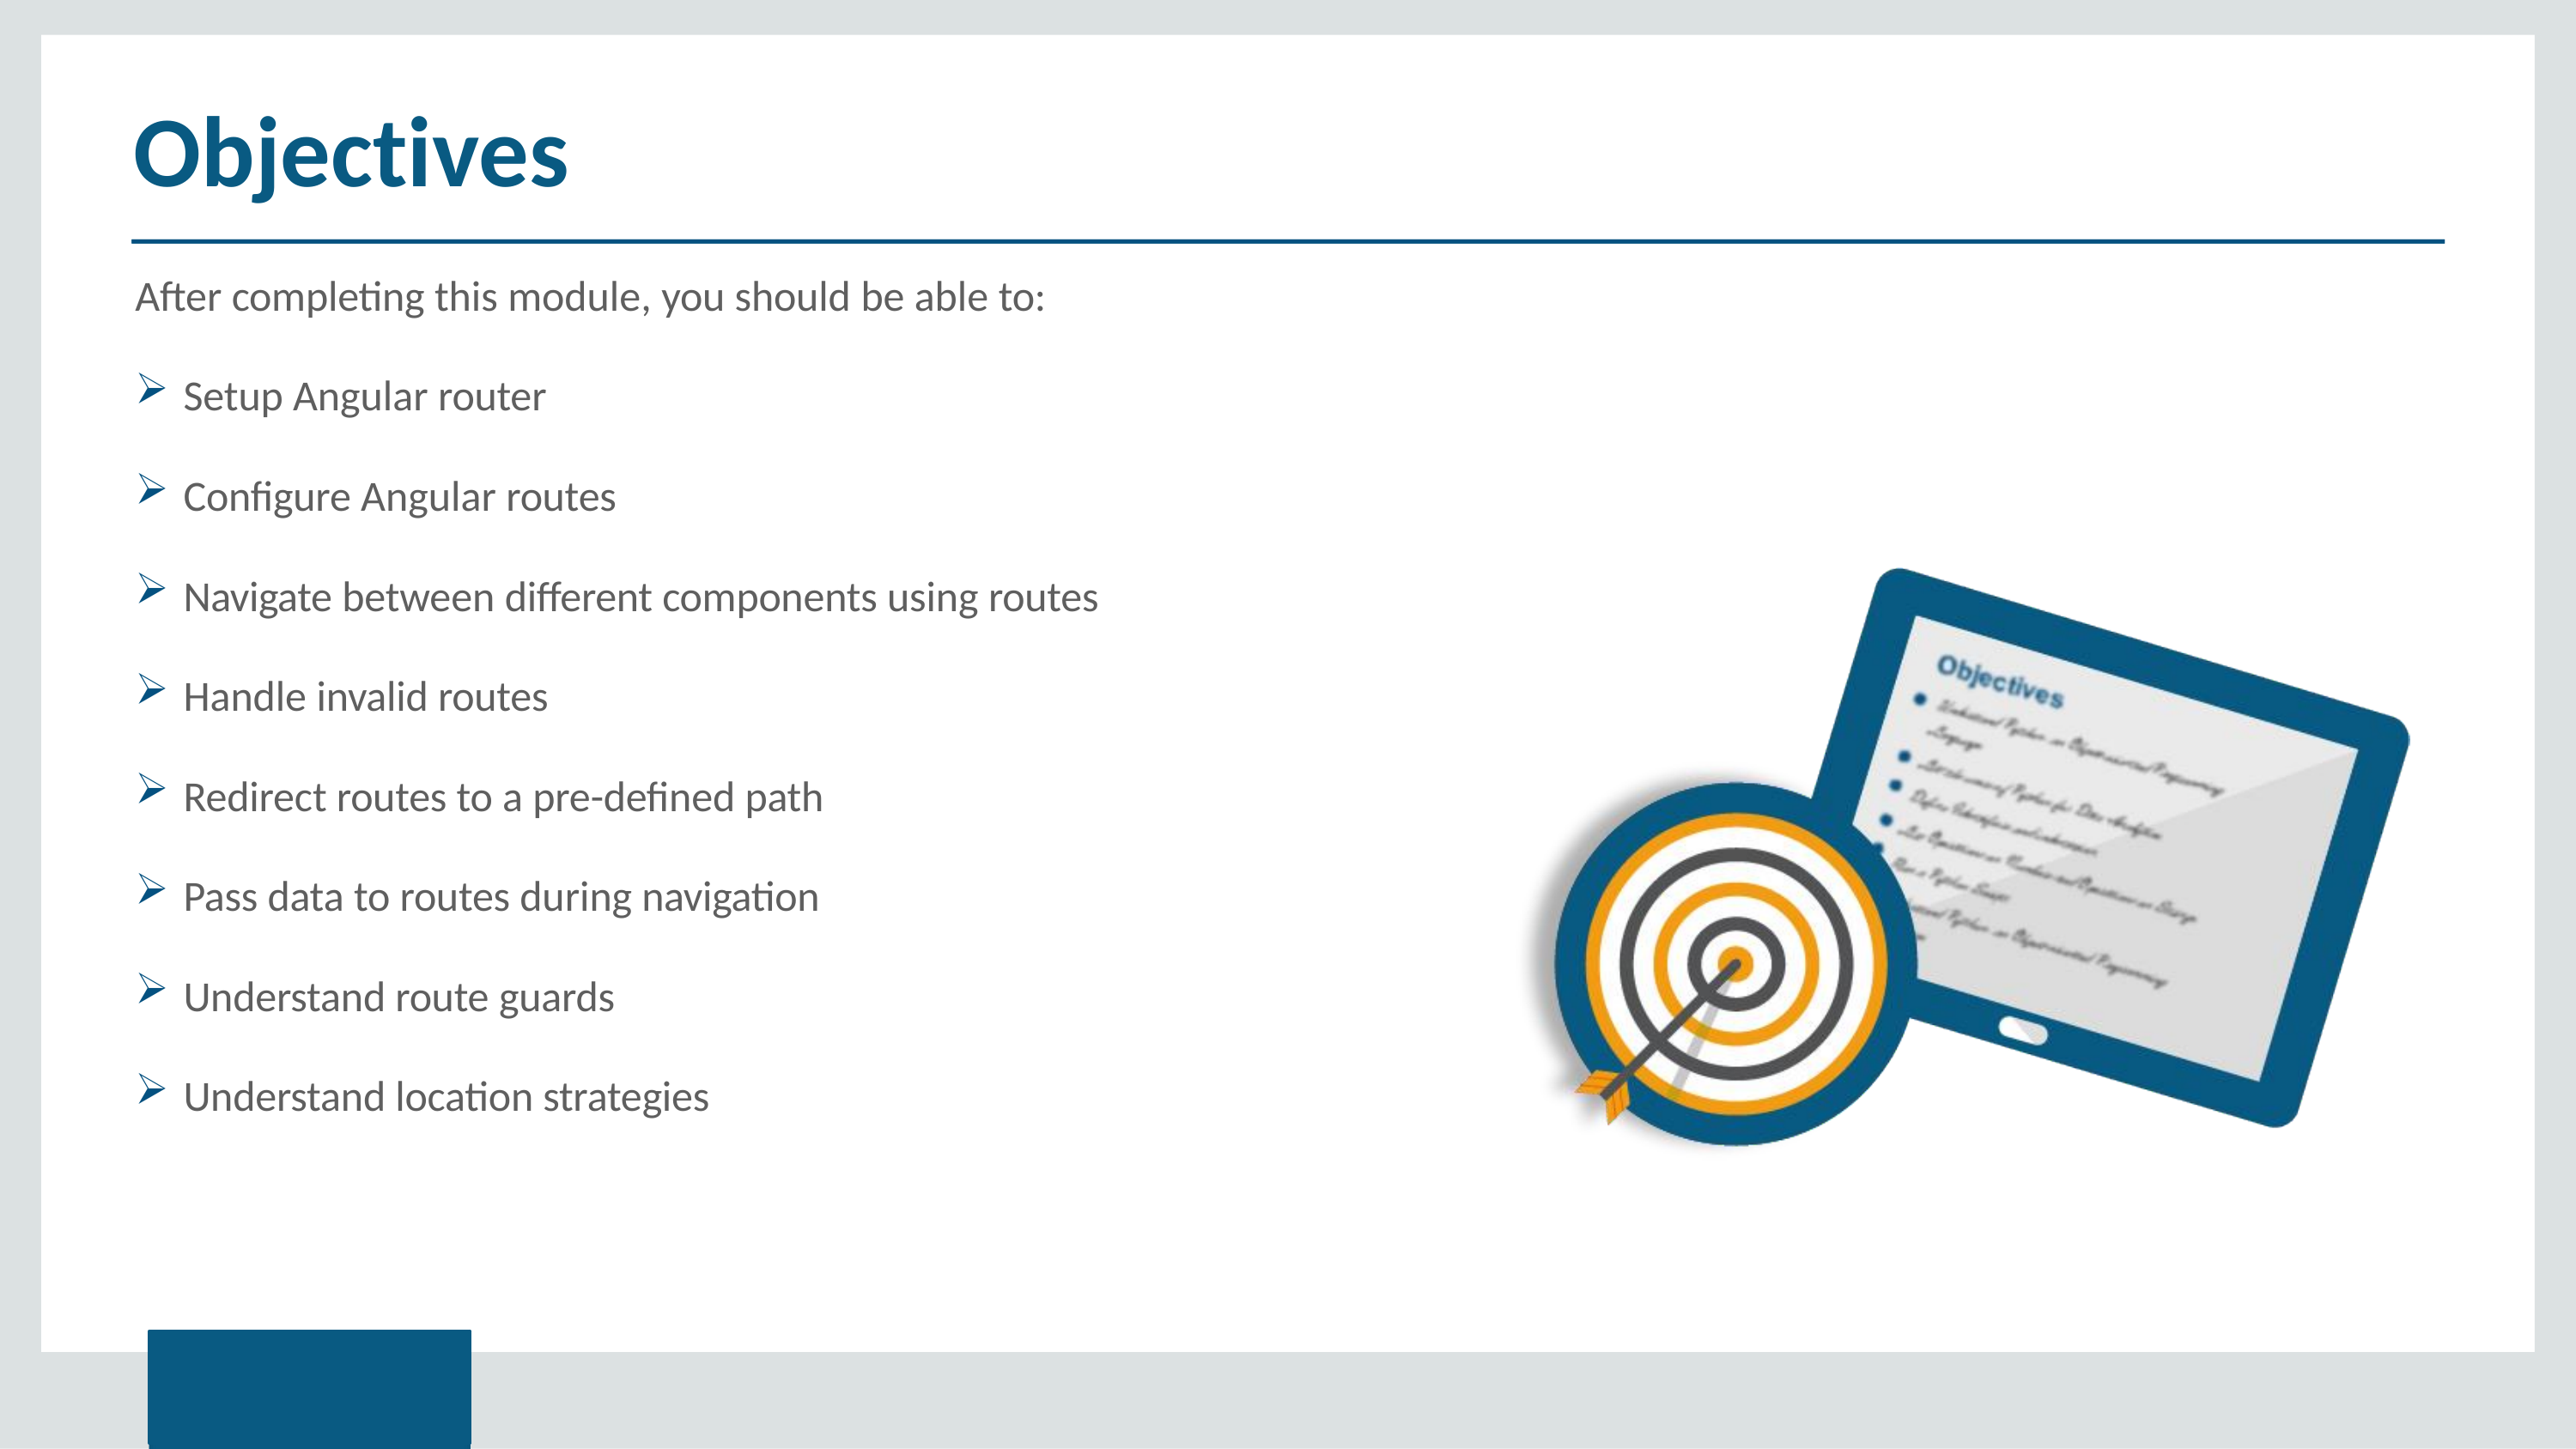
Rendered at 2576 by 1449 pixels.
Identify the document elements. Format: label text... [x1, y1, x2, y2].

picture [1515, 567, 2410, 1161]
text_box [573, 239, 2445, 244]
text_box After completing this module, you should be able to: Setup Angular router Configure Angular routes Navigate between different components using routes Handle invalid routes Redirect routes to a pre-defined path Pass data to routes during navigation Understand route guards Understand location strategies [133, 266, 1108, 1120]
title Objectives [131, 84, 573, 329]
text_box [147, 1329, 472, 1446]
